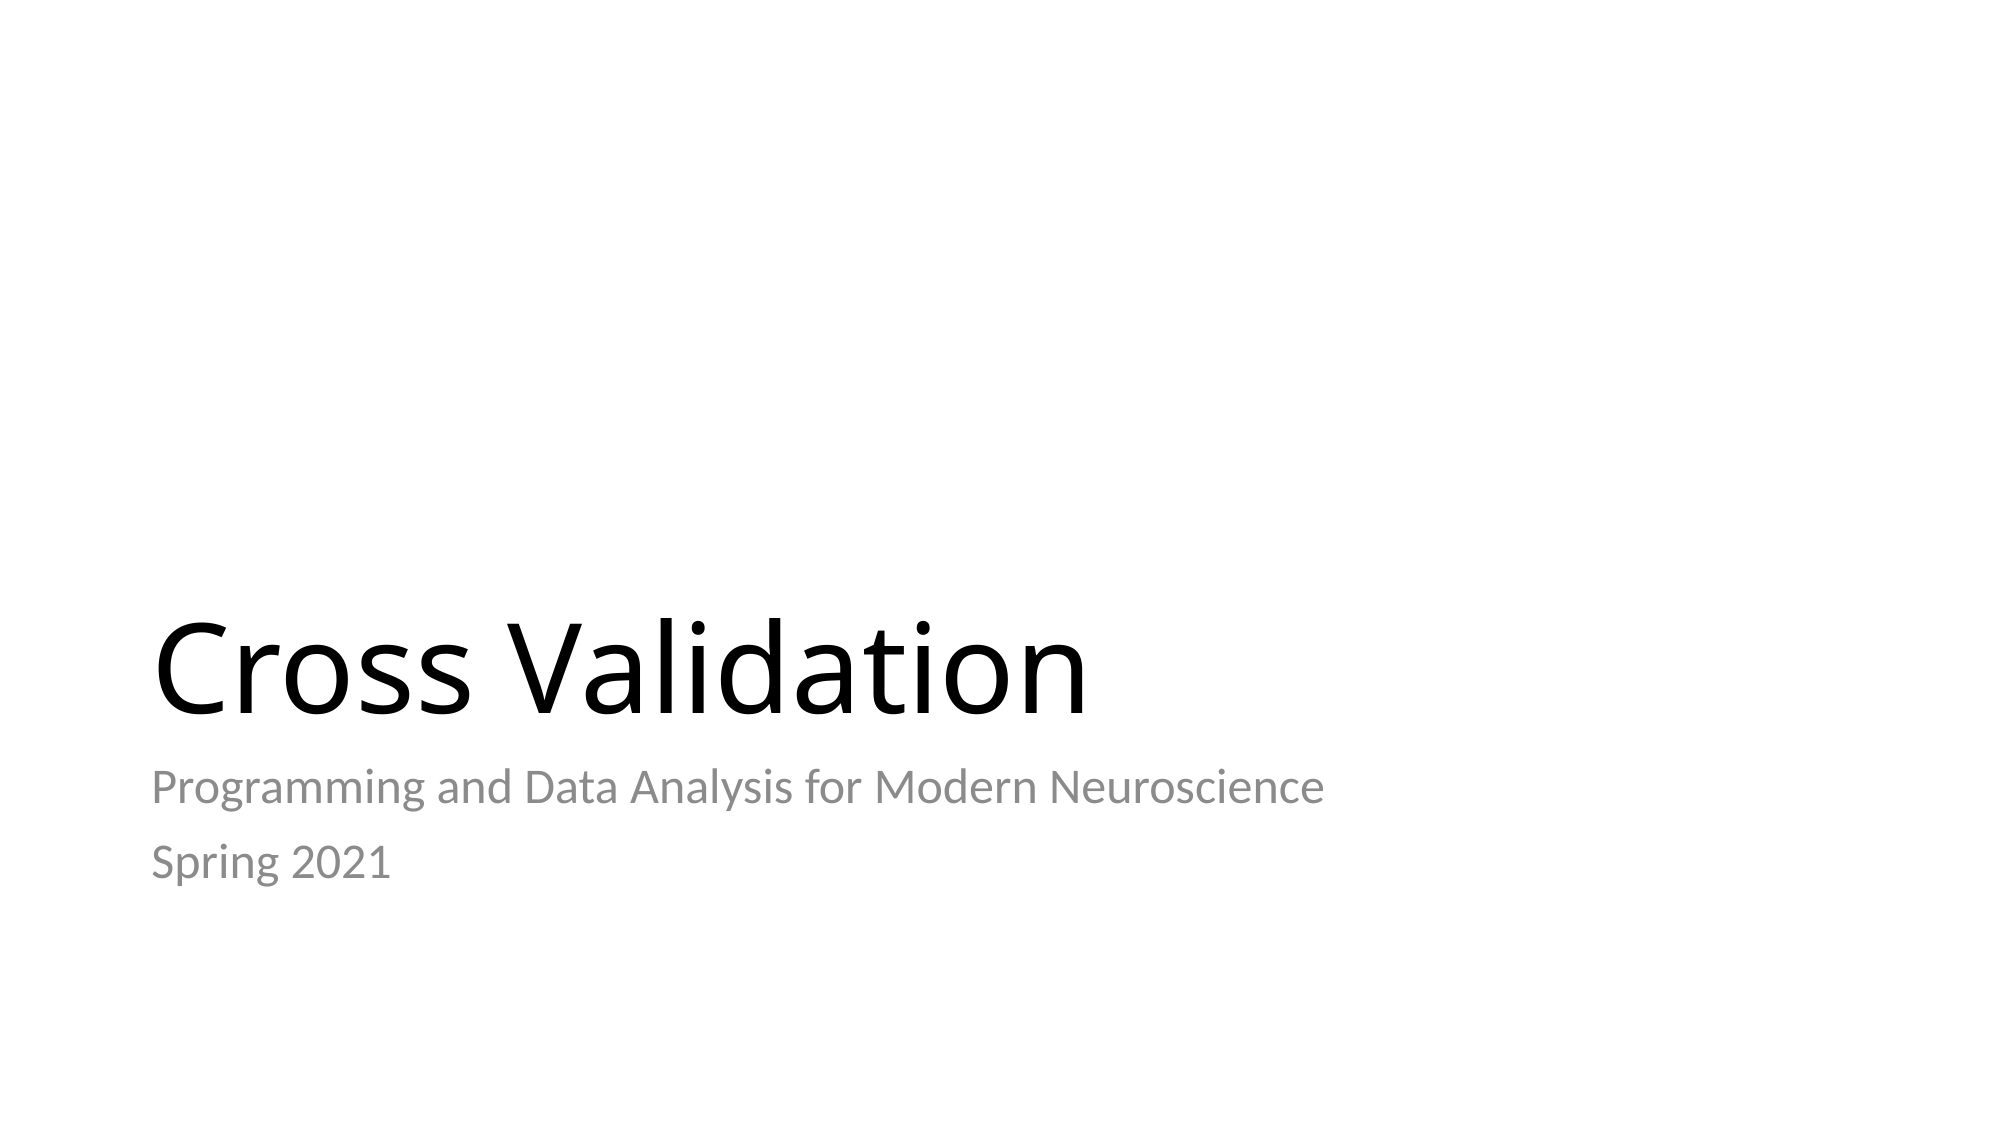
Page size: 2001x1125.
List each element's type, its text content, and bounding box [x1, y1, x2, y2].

list Programming and Data Analysis for Modern Neuroscience Spring 2021 [136, 752, 1862, 999]
title Cross Validation [136, 280, 1862, 749]
